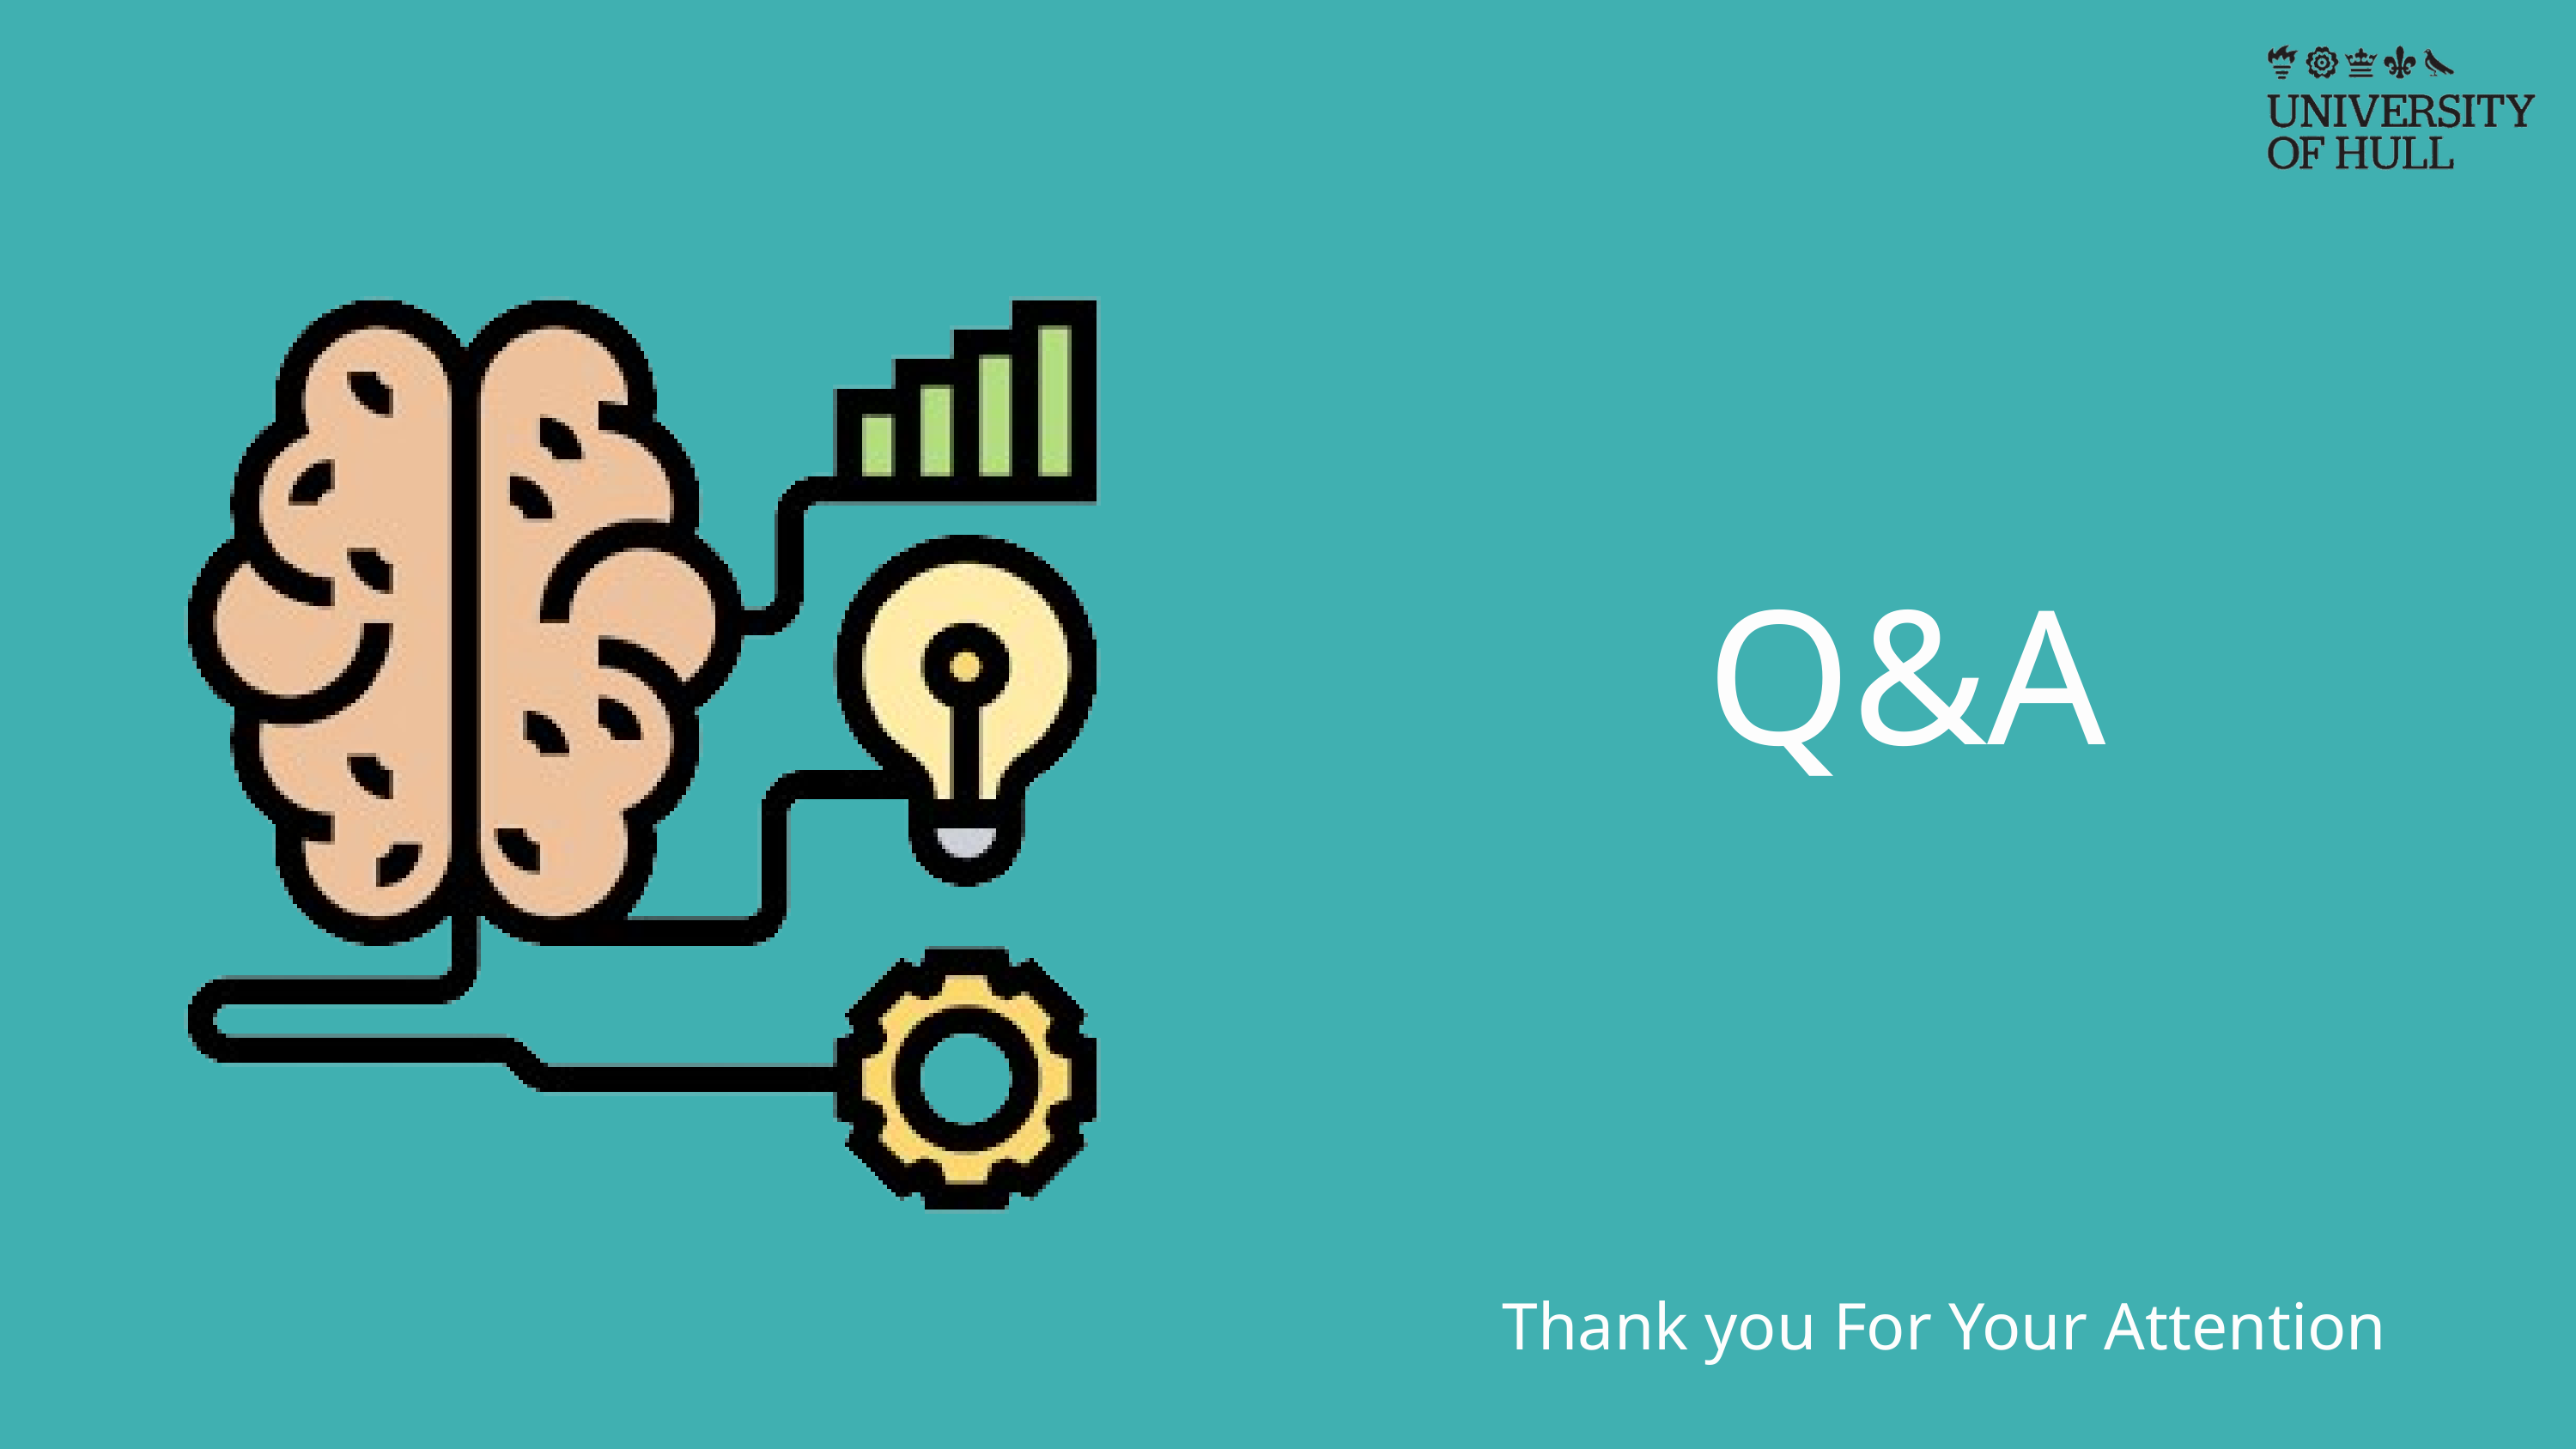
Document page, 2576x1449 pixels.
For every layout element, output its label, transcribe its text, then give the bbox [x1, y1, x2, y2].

text_box Q&A [1706, 573, 2576, 782]
picture [171, 283, 1115, 1227]
picture [2227, 2, 2576, 213]
text_box Thank you For Your Attention [1502, 1293, 2532, 1363]
